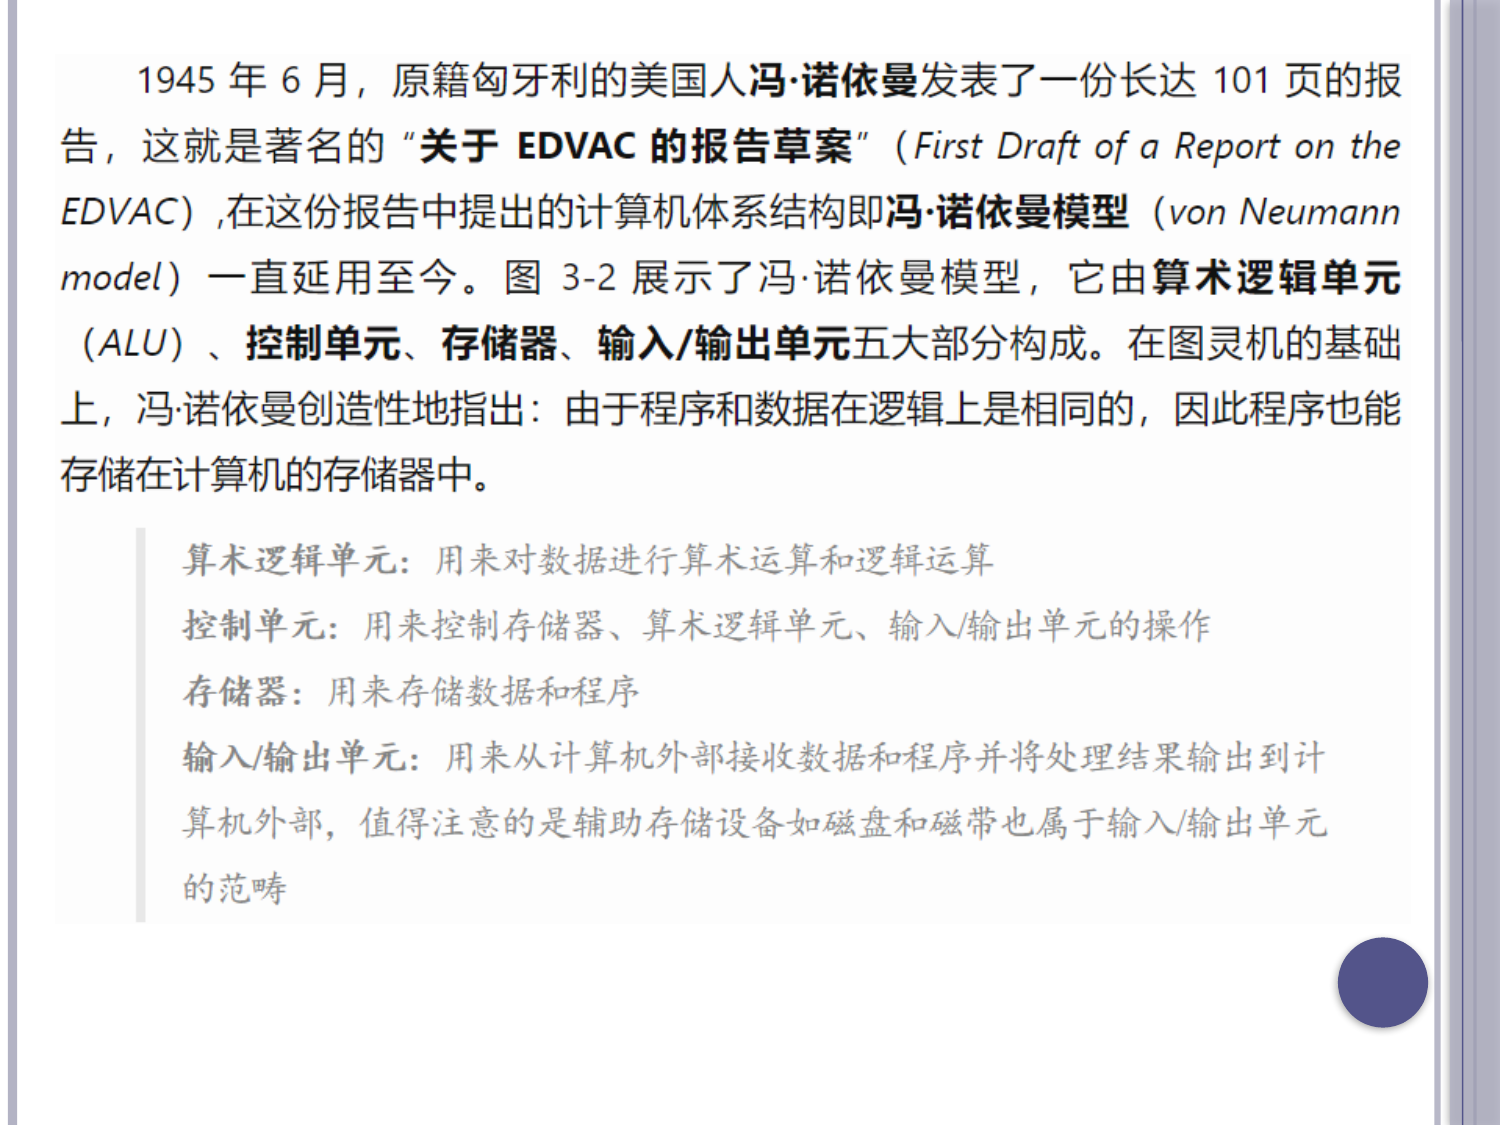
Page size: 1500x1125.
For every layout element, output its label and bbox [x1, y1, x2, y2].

picture [54, 54, 1411, 924]
